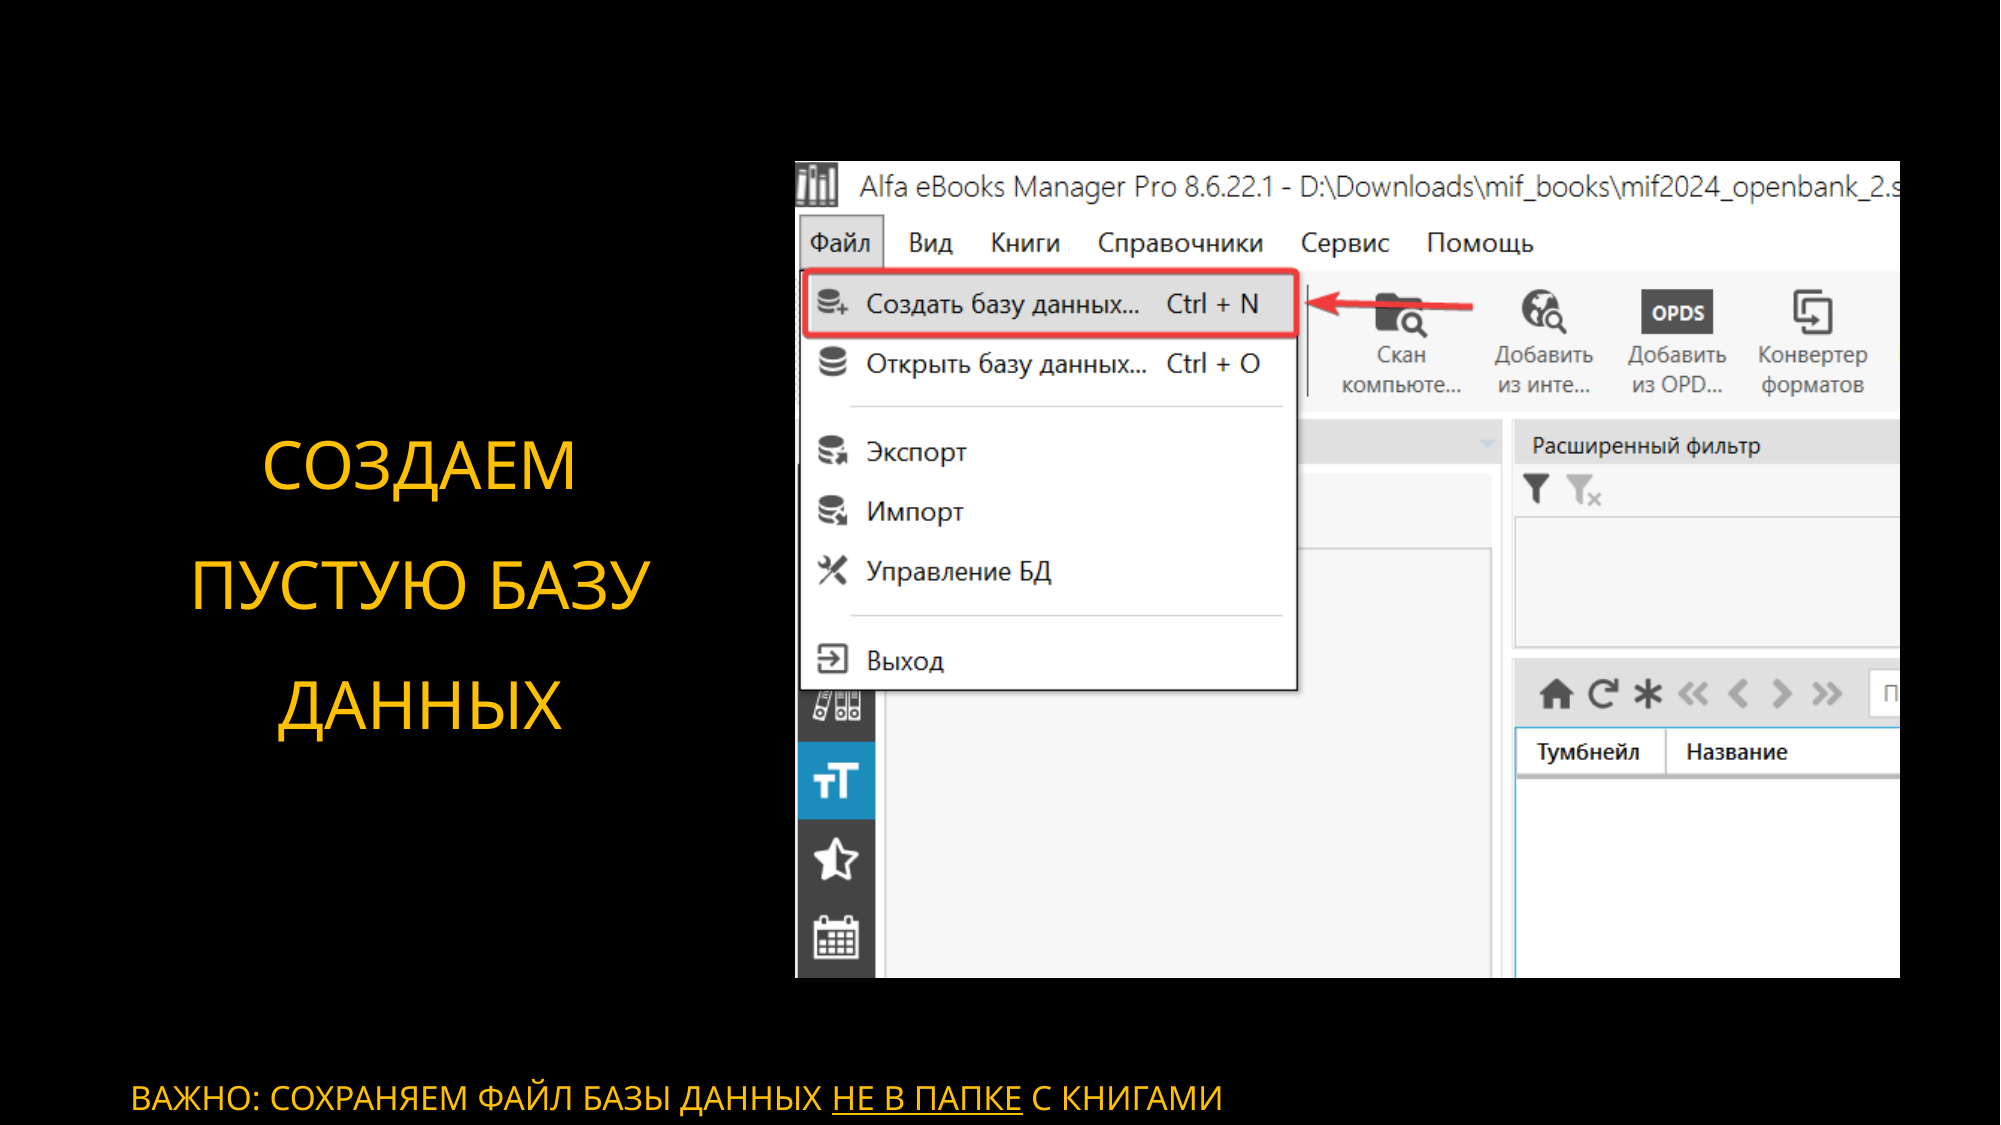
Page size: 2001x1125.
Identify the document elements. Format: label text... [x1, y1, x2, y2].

title СОЗДАЕМ ПУСТУЮ БАЗУ ДАННЫХ [99, 136, 742, 989]
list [795, 161, 1900, 978]
text_box ВАЖНО: СОХРАНЯЕМ ФАЙЛ БАЗЫ ДАННЫХ НЕ В ПАПКЕ С КНИГАМИ [115, 1069, 1239, 1125]
